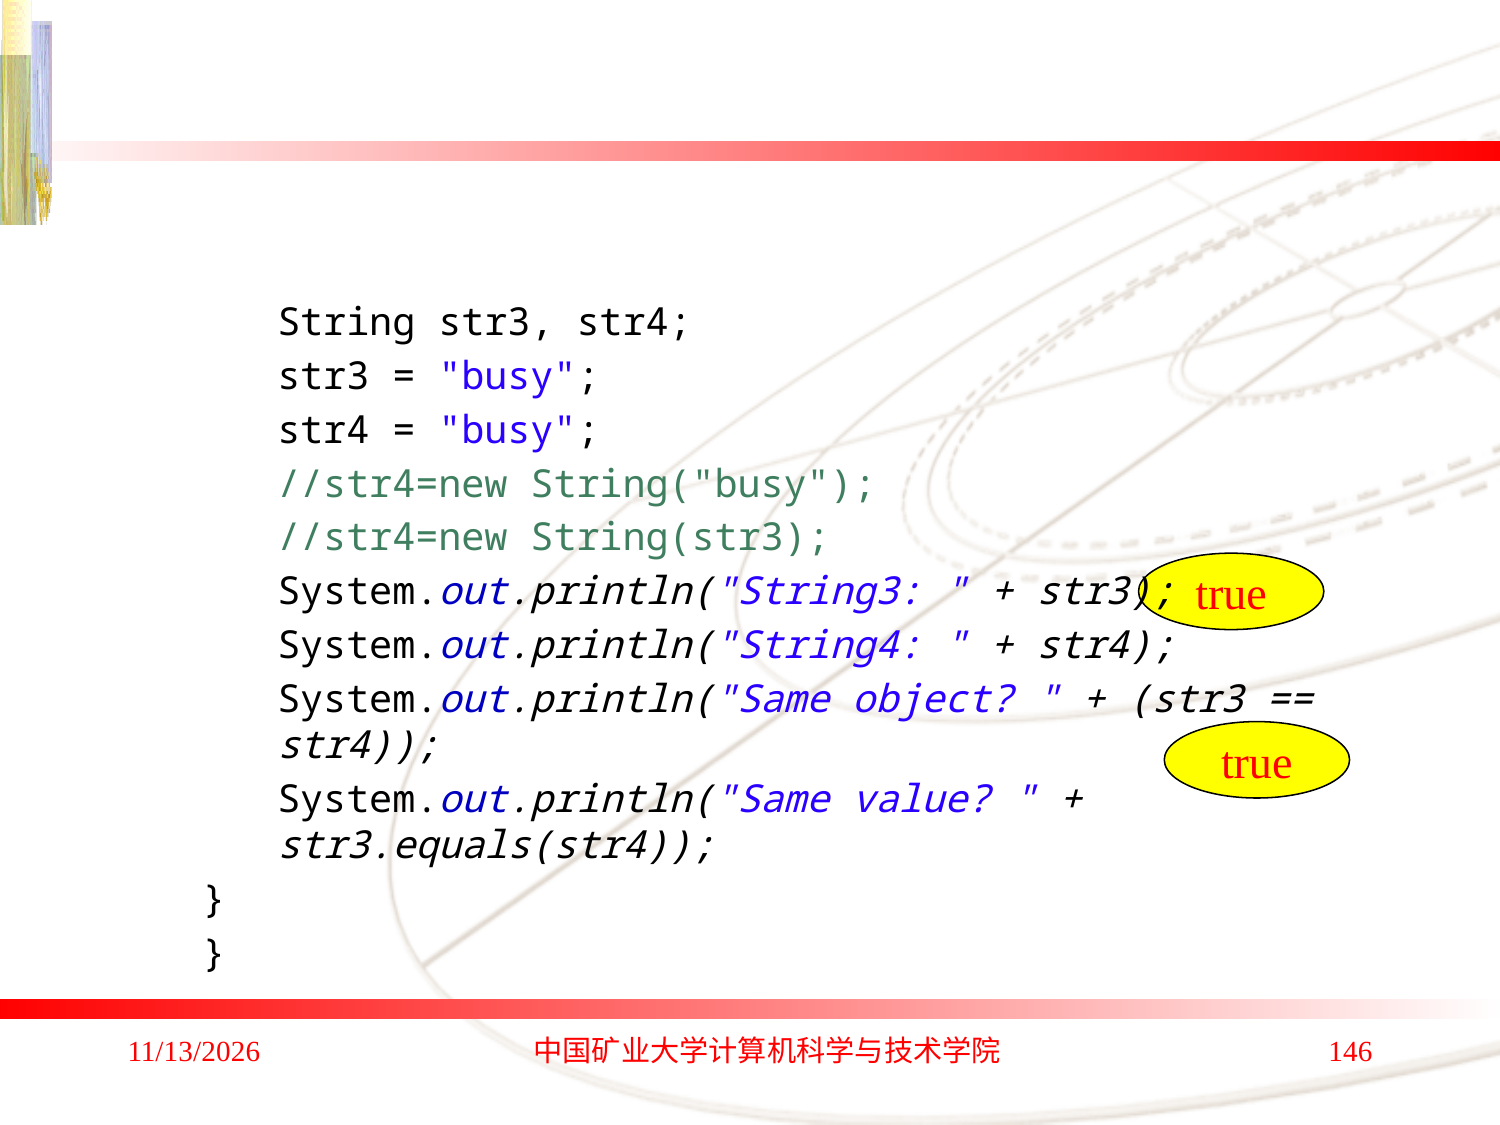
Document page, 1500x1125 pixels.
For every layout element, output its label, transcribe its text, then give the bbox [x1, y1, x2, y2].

picture [0, 0, 1500, 999]
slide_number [112, 1025, 425, 1100]
text_box String str3, str4; str3 = "busy"; str4 = "busy"; //str4=new String("busy"); //str4=new String(str3); System.out.println("String3: " + str3); System.out.println("String4: " + str4); System.out.println("Same object? " + (str3 == str4)); System.out.println("Same value? " + str3.equals(str4)); } } [112, 289, 1437, 981]
slide_number 146 [1074, 1025, 1388, 1100]
footer 中国矿业大学计算机科学与技术学院 [512, 1025, 1023, 1100]
picture [0, 1018, 1500, 1125]
